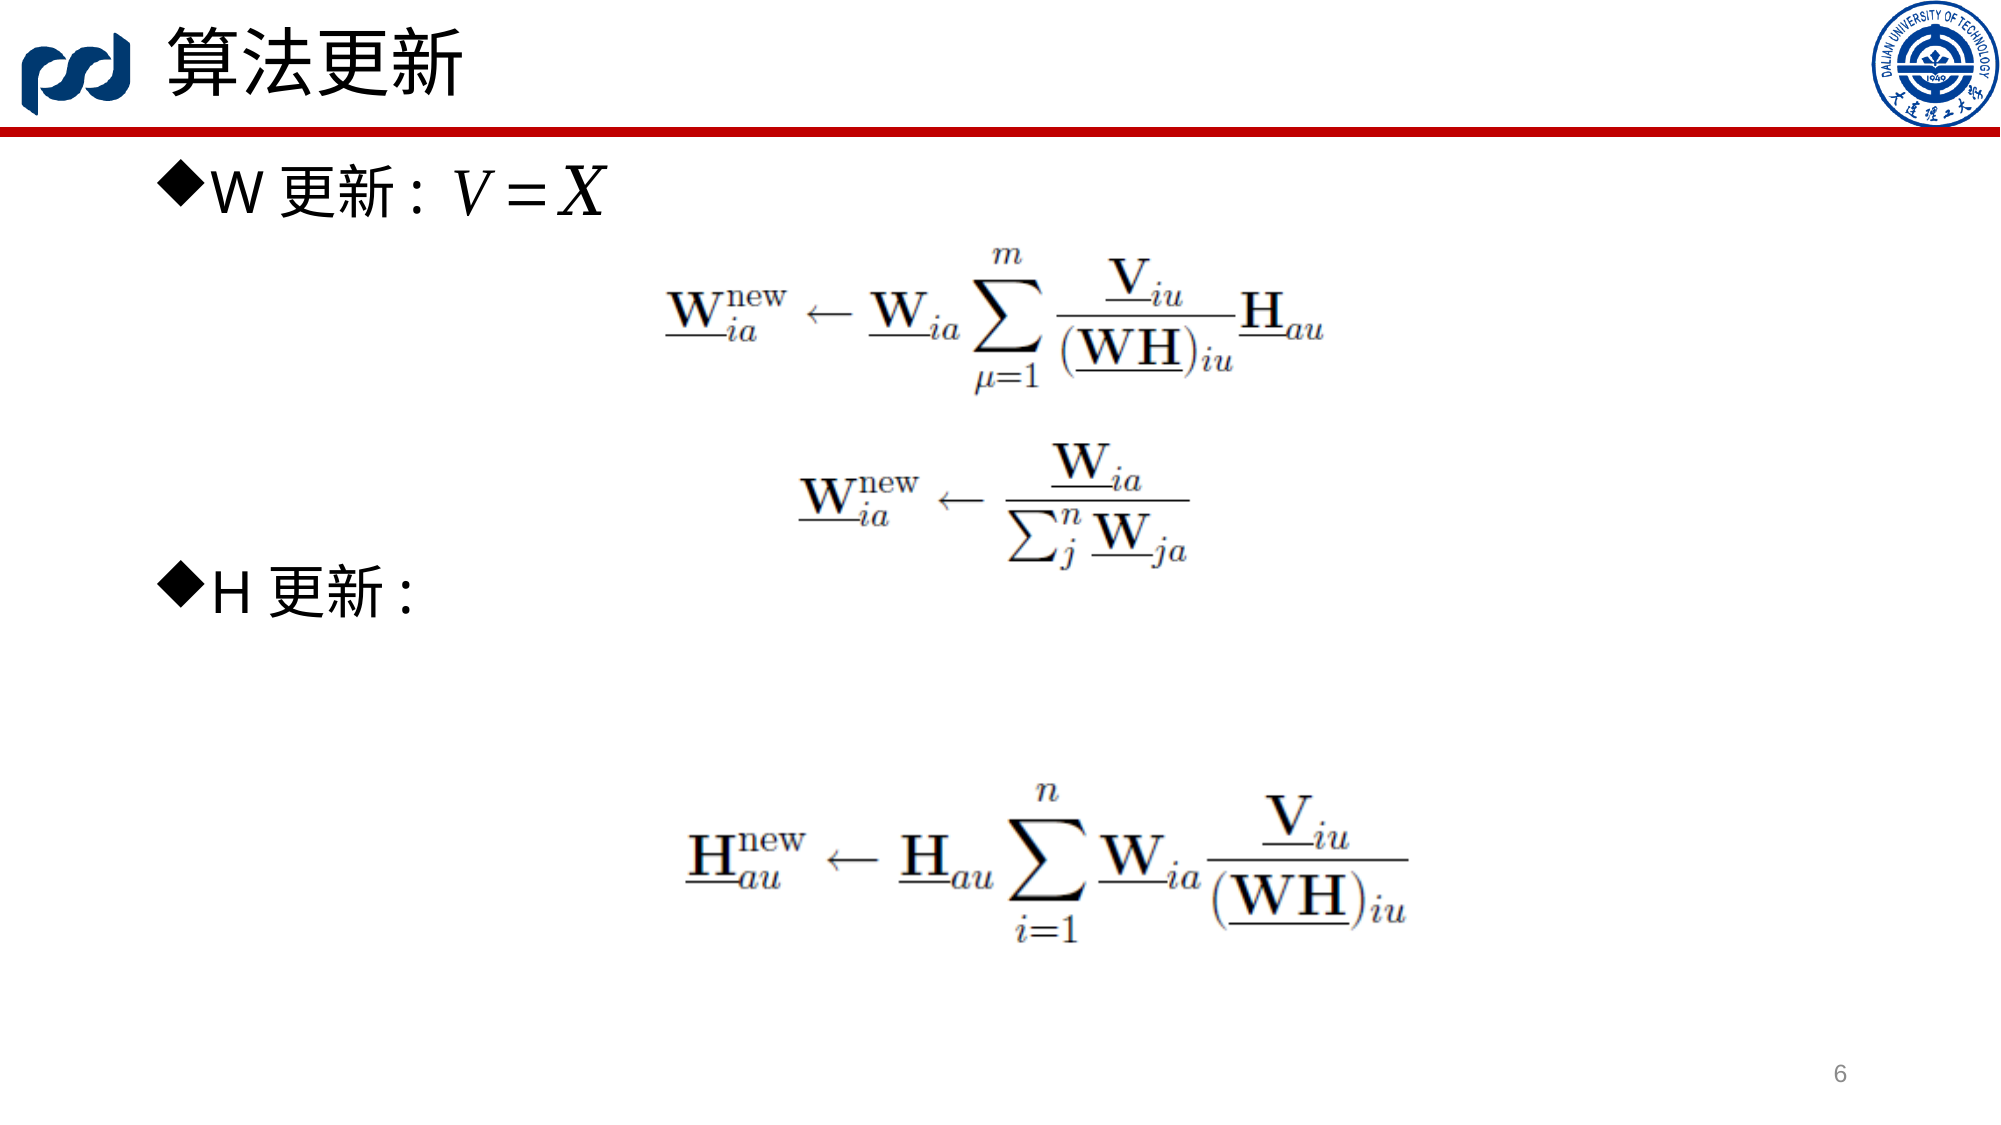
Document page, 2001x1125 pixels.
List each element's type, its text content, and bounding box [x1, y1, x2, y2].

picture [12, 11, 150, 122]
list W更新: H更新: [137, 155, 1863, 1014]
slide_number 6 [1412, 1042, 1863, 1103]
picture [1871, 0, 2001, 128]
picture [664, 245, 1327, 574]
picture [684, 780, 1413, 949]
title 算法更新 [150, 15, 1327, 118]
